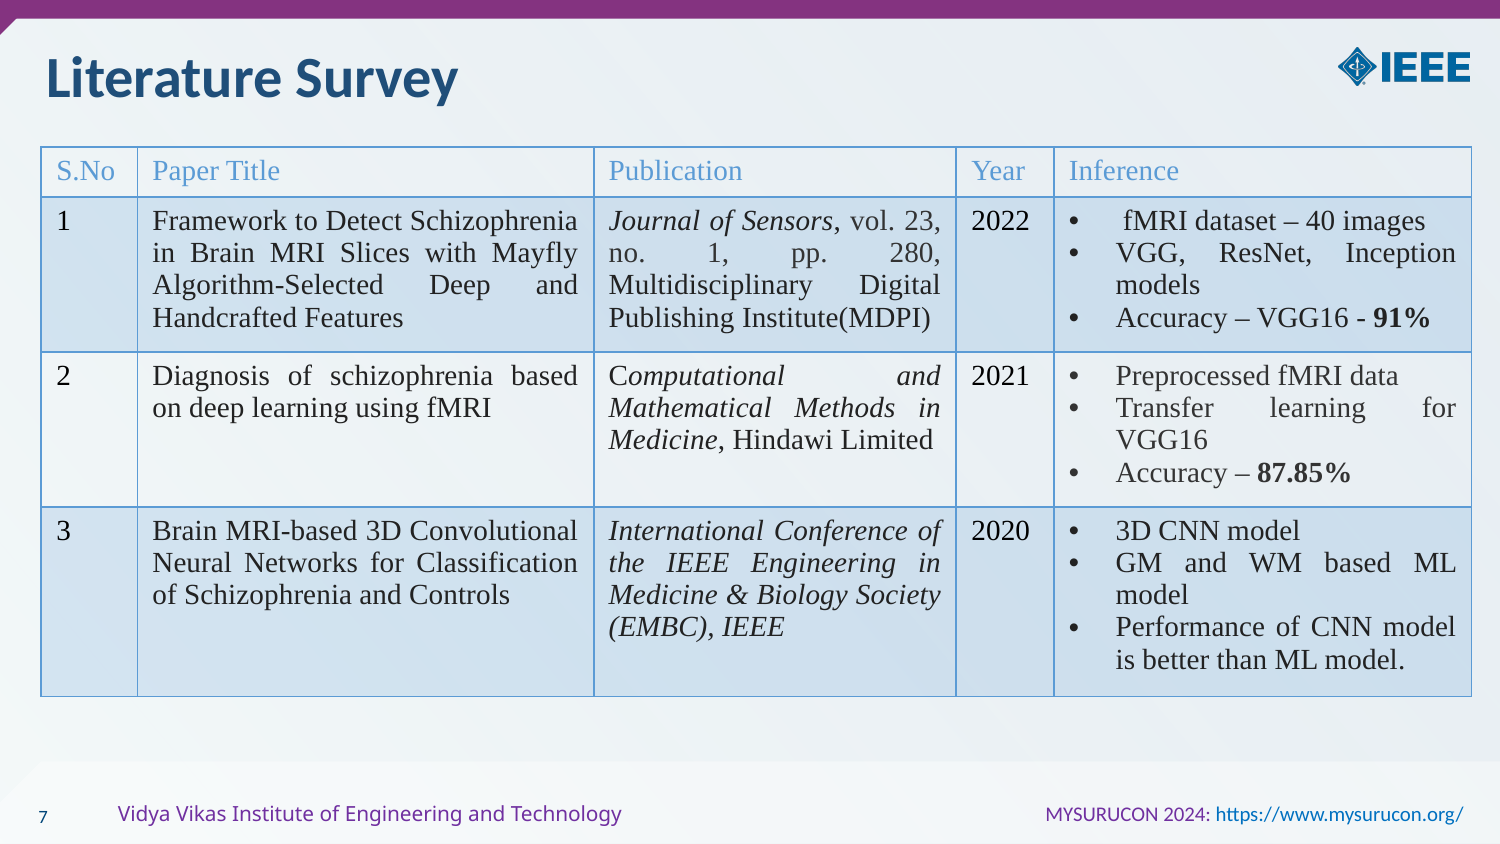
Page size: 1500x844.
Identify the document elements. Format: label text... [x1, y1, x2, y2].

table_header Year [957, 148, 1053, 196]
title Literature Survey [46, 40, 1467, 111]
table_header Inference [1055, 148, 1471, 196]
table_cell 3D CNN model GM and WM based ML model Performance of CNN model is better than ML model. [1055, 508, 1471, 696]
table_cell Preprocessed fMRI data Transfer learning for VGG16 Accuracy – 87.85% [1055, 353, 1471, 506]
table_header S.No [42, 148, 137, 196]
table_cell Framework to Detect Schizophrenia in Brain MRI Slices with Mayfly Algorithm-Selected Deep and Handcrafted Features [138, 198, 593, 351]
table_cell Diagnosis of schizophrenia based on deep learning using fMRI [138, 353, 593, 506]
table_cell Brain MRI-based 3D Convolutional Neural Networks for Classification of Schizophrenia and Controls [138, 508, 593, 696]
table_header Paper Title [138, 148, 593, 196]
table_cell 2021 [957, 353, 1053, 506]
slide_number 7 [23, 793, 103, 839]
text_box Vidya Vikas Institute of Engineering and Technology MYSURUCON 2024: https://www.mysurucon.org/ [103, 793, 1500, 844]
table_cell 2 [42, 353, 137, 506]
table_cell Journal of Sensors, vol. 23, no. 1, pp. 280, Multidisciplinary Digital Publishing Institute(MDPI) [595, 198, 955, 351]
table_cell 2020 [957, 508, 1053, 696]
table_cell 2022 [957, 198, 1053, 351]
table_cell 3 [42, 508, 137, 696]
table_header Publication [595, 148, 955, 196]
table_cell fMRI dataset – 40 images VGG, ResNet, Inception models Accuracy – VGG16 - 91% [1055, 198, 1471, 351]
table_cell 1 [42, 198, 137, 351]
table_cell Computational and Mathematical Methods in Medicine, Hindawi Limited [595, 353, 955, 506]
table_cell International Conference of the IEEE Engineering in Medicine & Biology Society (EMBC), IEEE [595, 508, 955, 696]
